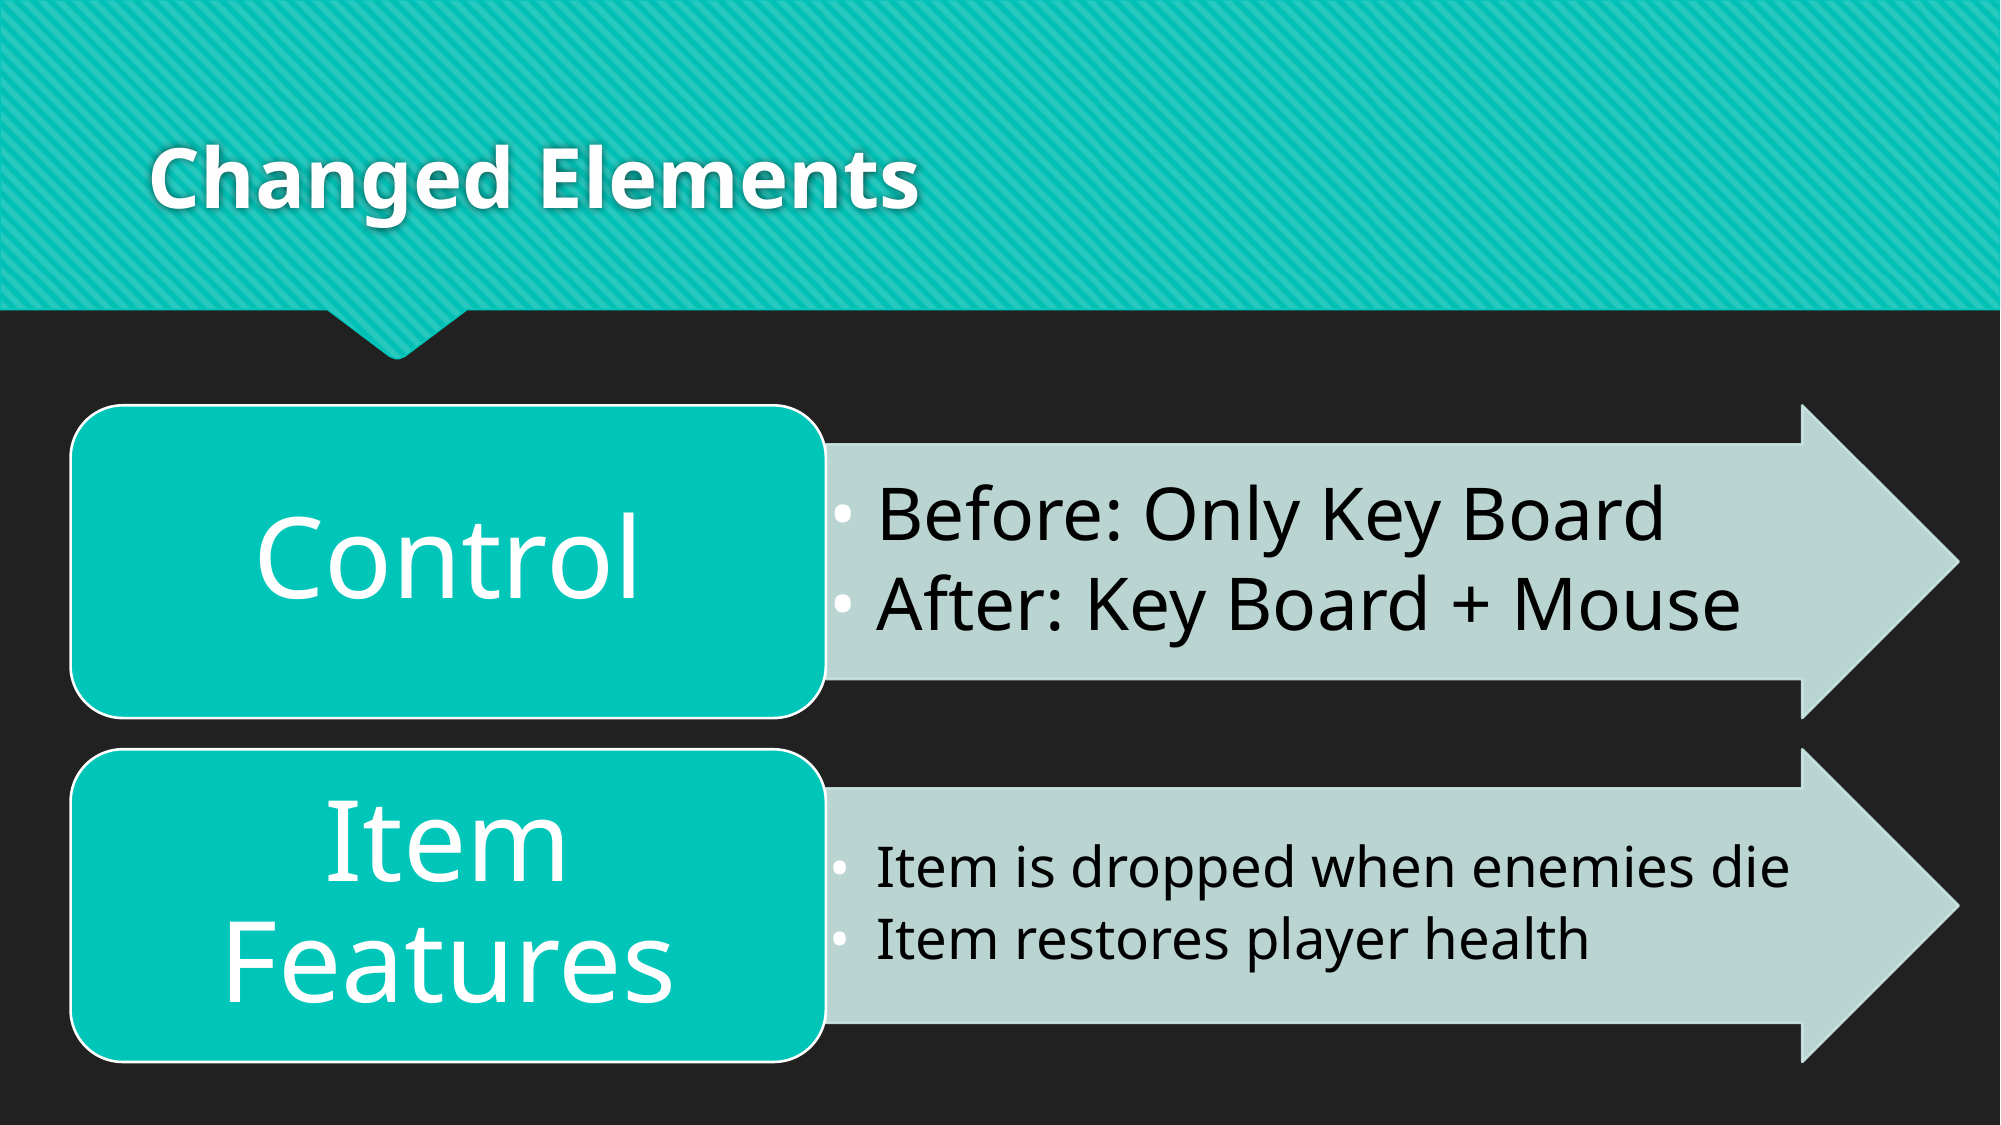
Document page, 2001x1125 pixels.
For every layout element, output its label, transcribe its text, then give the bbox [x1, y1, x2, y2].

picture [1, 1, 1999, 357]
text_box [70, 405, 1959, 1063]
title Changed Elements [132, 73, 1868, 233]
